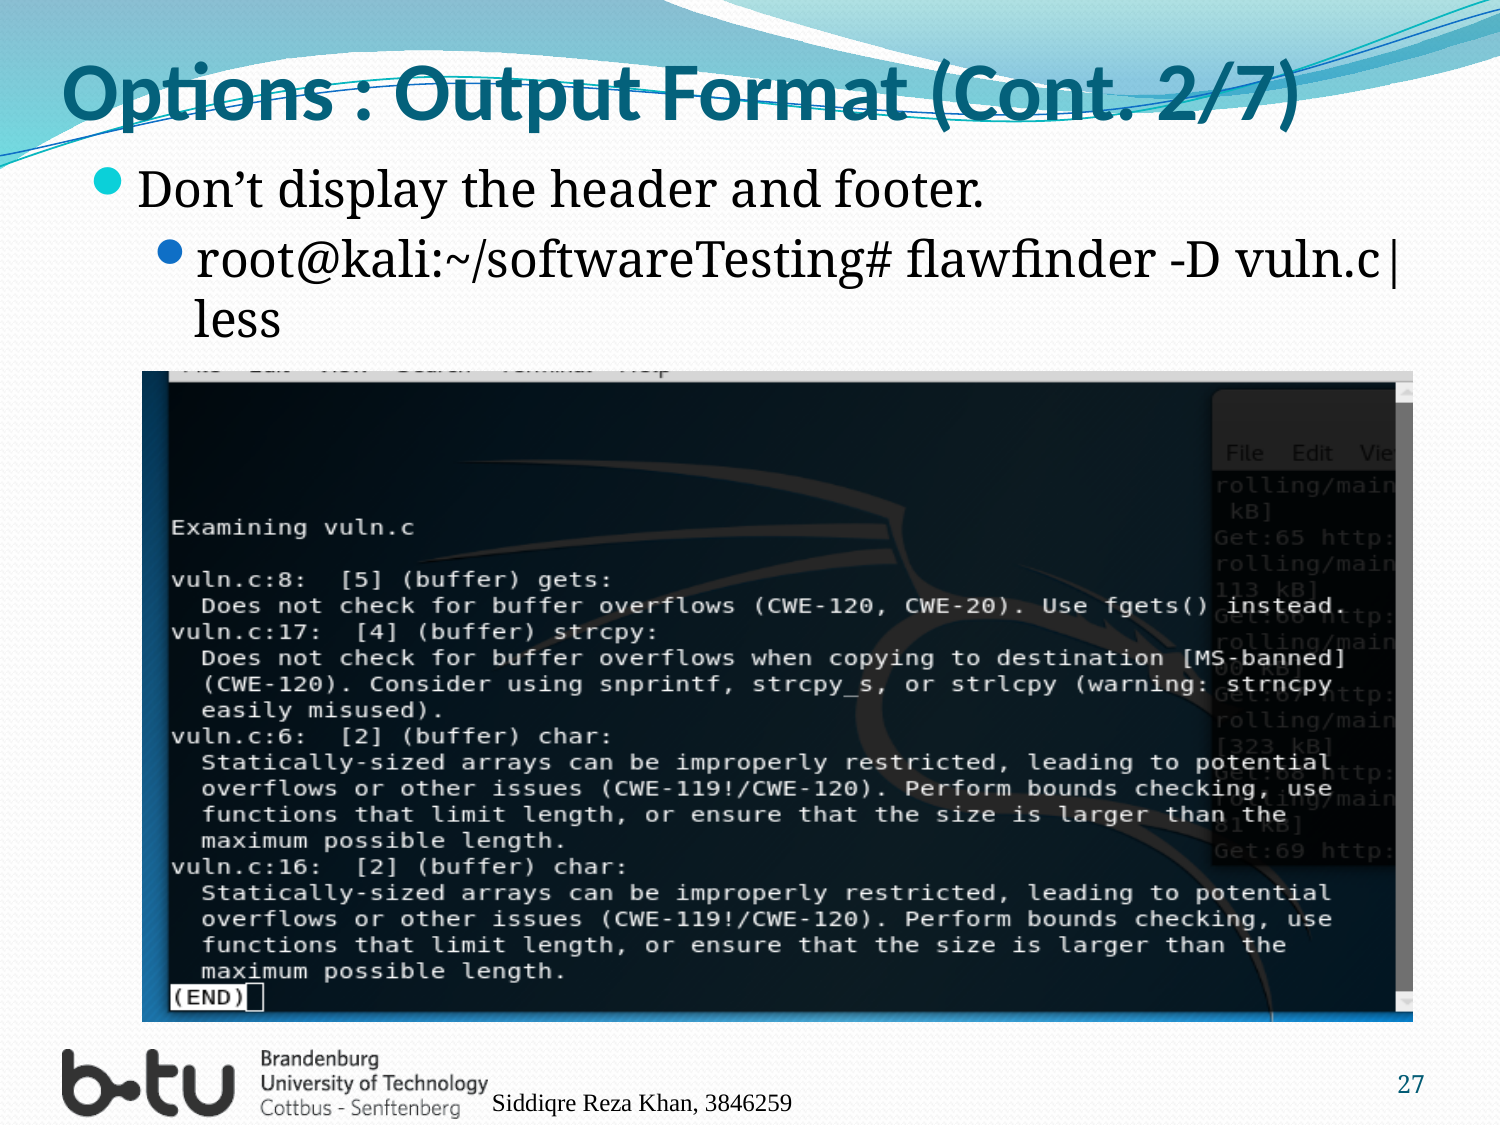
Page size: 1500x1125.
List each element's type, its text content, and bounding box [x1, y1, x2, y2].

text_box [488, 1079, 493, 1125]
title Options : Output Format (Cont. 2/7) [62, 0, 1413, 138]
slide_number 27 [1299, 1042, 1425, 1103]
list [1] David A. Wheeler, “Secure Programming HOWTO”, v3.72 Edition, 2015. [2]Online: https://dwheeler.com/flawfinder/, “Flawfinder”, accessed on: 02.11.2018 [3]Online:https://www.debian.org/security/audit/examples/flawfinder, “Automated Audit Example: flawfinder”, accessed on: 02.11.2018 [4]Online: https://dwheeler.com/secure-class/index.html, “Secure Software Design and Programming: Class Materials by David A. Wheeler”, accessed on: 02.11.2018 [5]Online:http://manpages.ubuntu.com/manpages/bionic/man1/flawfinder.1.html, “flawfinder - lexically find potential security flaws ("hits") in source code ”, accessed on: 02.11.2018 [6]Online: https://dwheeler.com/flawfinder/flawfinder.pdf, ”Documentation - Flawﬁnder ”, accessed on: 02.11.2018 [7]Online: Daniel Persson, Dejan Baca, Software Security Analysis - Managing source code audit, https://www.diva-portal.org/smash/get/diva2:830925/FULLTEXT01.pdf, accessed on: 19.12.2018 [8]Online: http://cwe.mitre.org/top25/ , “2011 CWE/SANS Top 25 Most Dangerous Software Errors” , accessed on: 07.01.2019 [9] Online: https://www.sans.org/reading-room/whitepapers/securecode/secure-software-development-code-analysis-tools-389, “Secure Software Development and Code Analysis Tools”, accessed on: 19.01.2019 [136, 373, 1420, 1034]
list Don’t display the header and footer. root@kali:~/softwareTesting# flawfinder -D vuln.c|less [75, 149, 1425, 1038]
picture [141, 371, 1413, 1022]
text_box Siddiqre Reza Khan, 3846259 [493, 1079, 808, 1125]
picture [62, 1049, 488, 1120]
